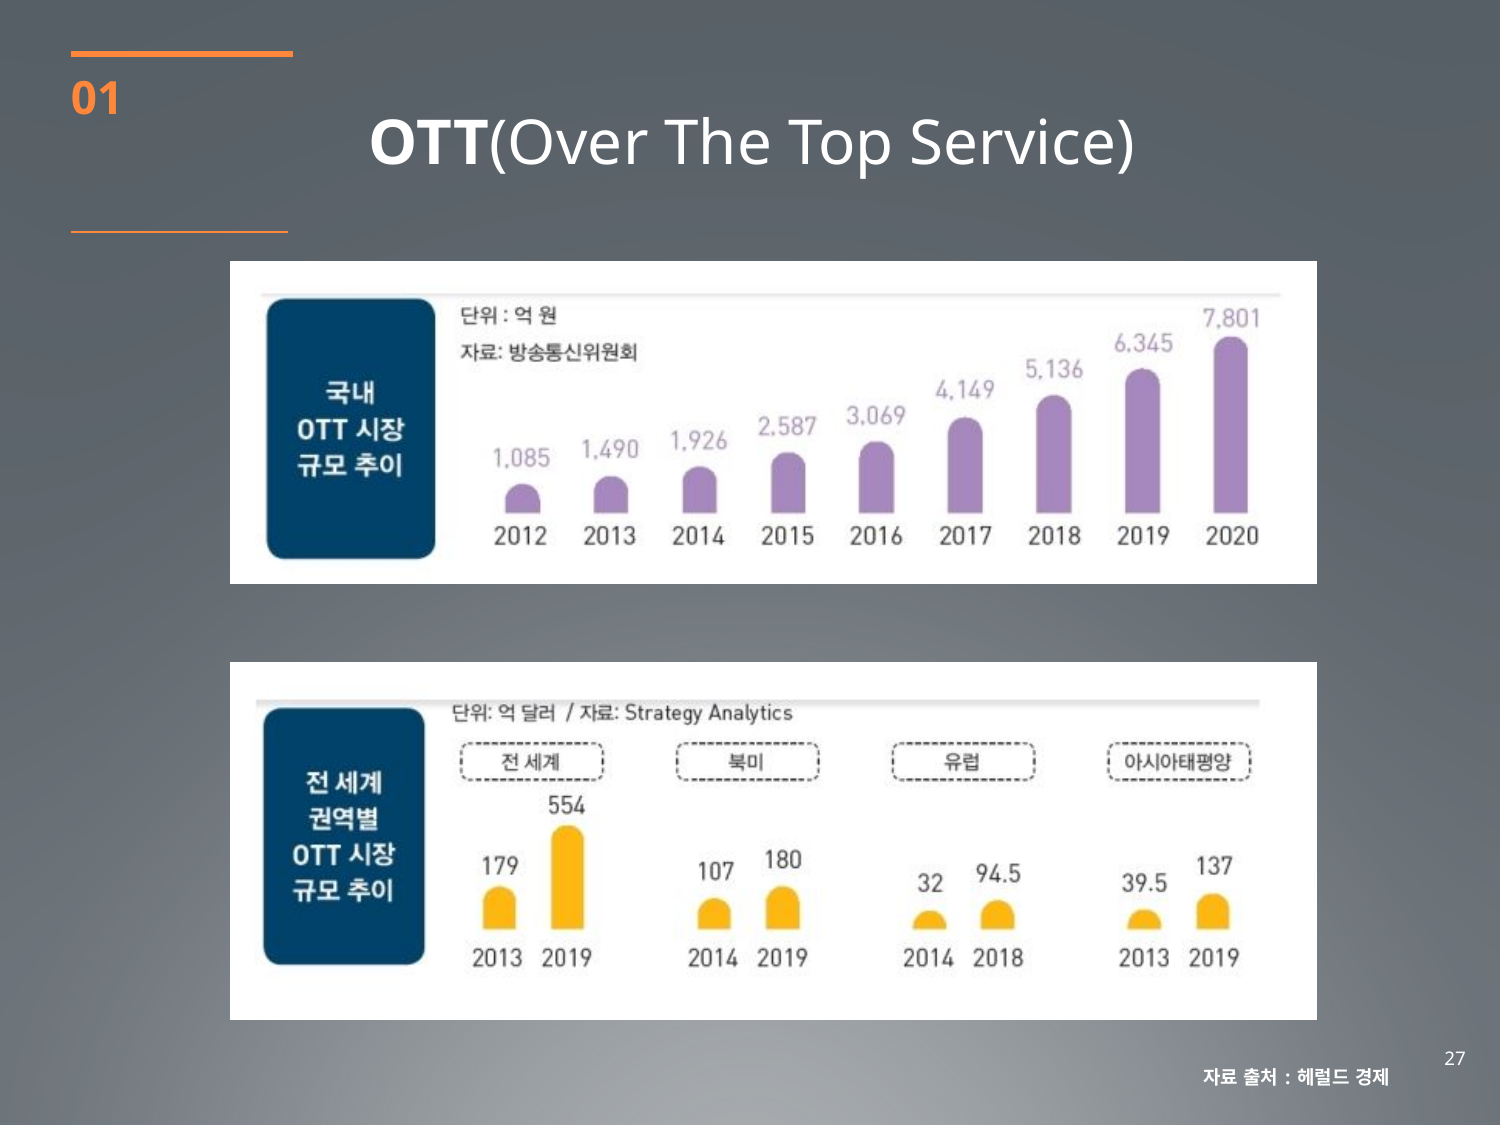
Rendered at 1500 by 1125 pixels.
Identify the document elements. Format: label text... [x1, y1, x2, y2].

text_box 자료 출처 : 헤럴드 경제 [791, 1035, 1406, 1097]
picture [0, 0, 1500, 1125]
title OTT(Over The Top Service) [353, 39, 1435, 185]
text_box 01 [56, 61, 139, 132]
